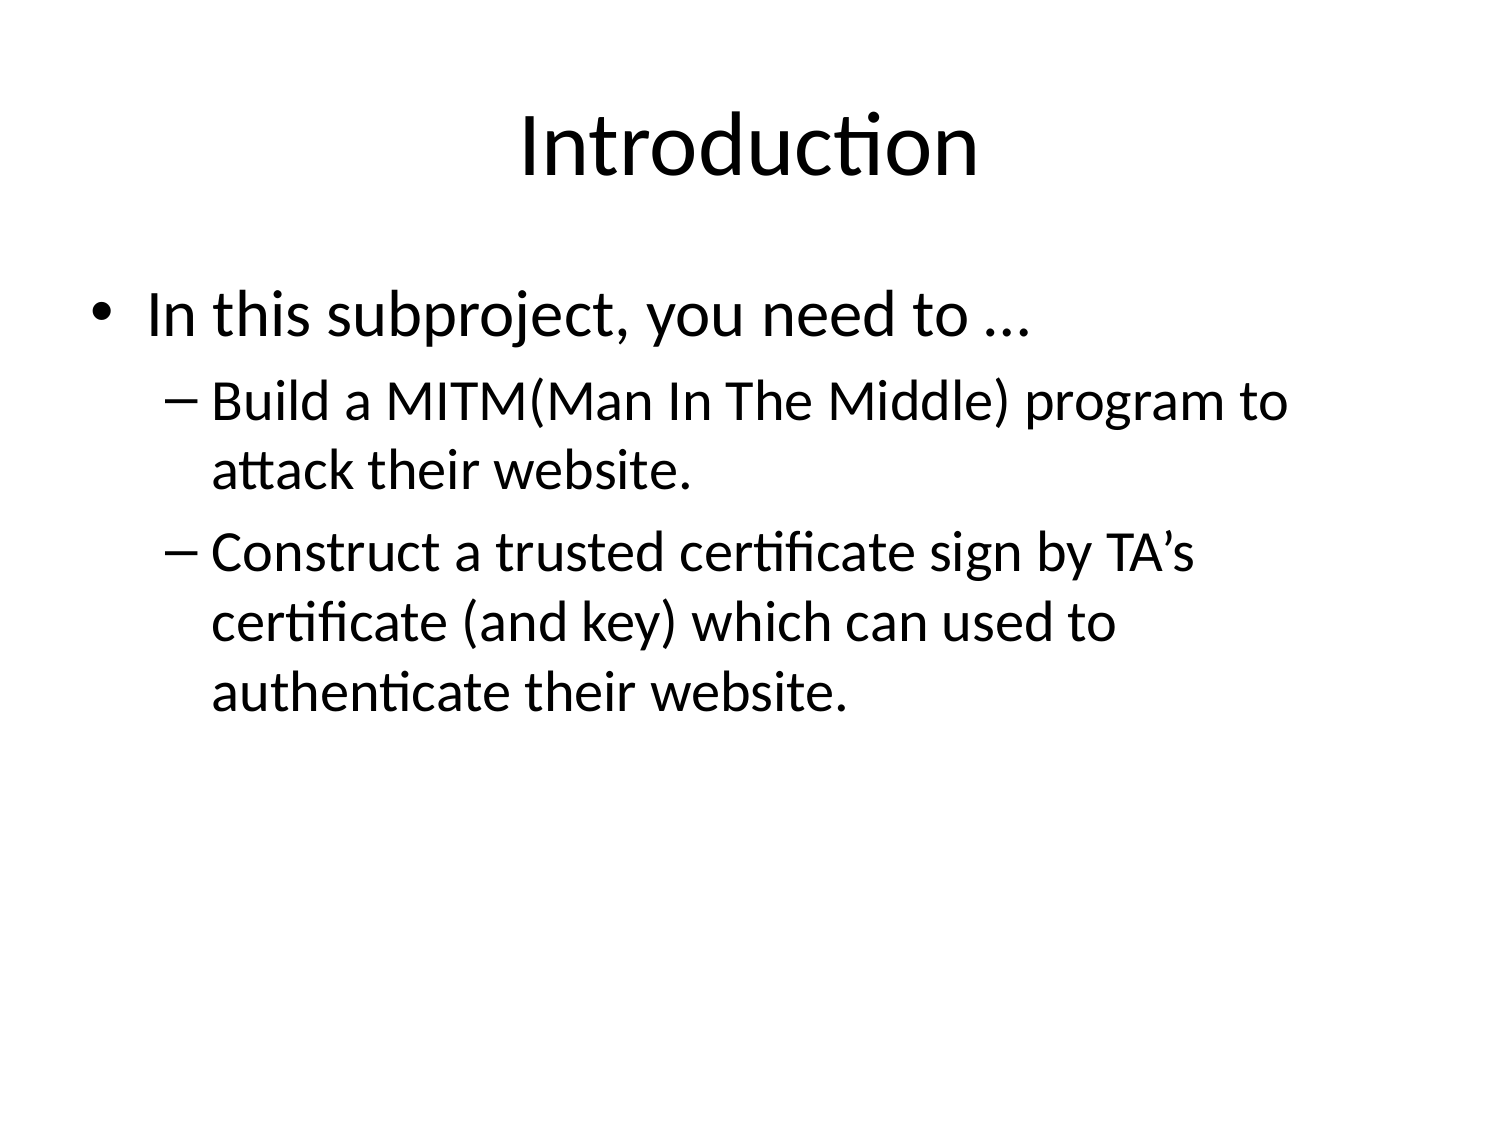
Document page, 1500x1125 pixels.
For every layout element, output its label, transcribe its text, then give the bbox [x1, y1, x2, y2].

title Introduction [75, 45, 1425, 233]
list In this subproject, you need to … Build a MITM(Man In The Middle) program to attack their website. Construct a trusted certificate sign by TA’s certificate (and key) which can used to authenticate their website. [75, 262, 1425, 1005]
